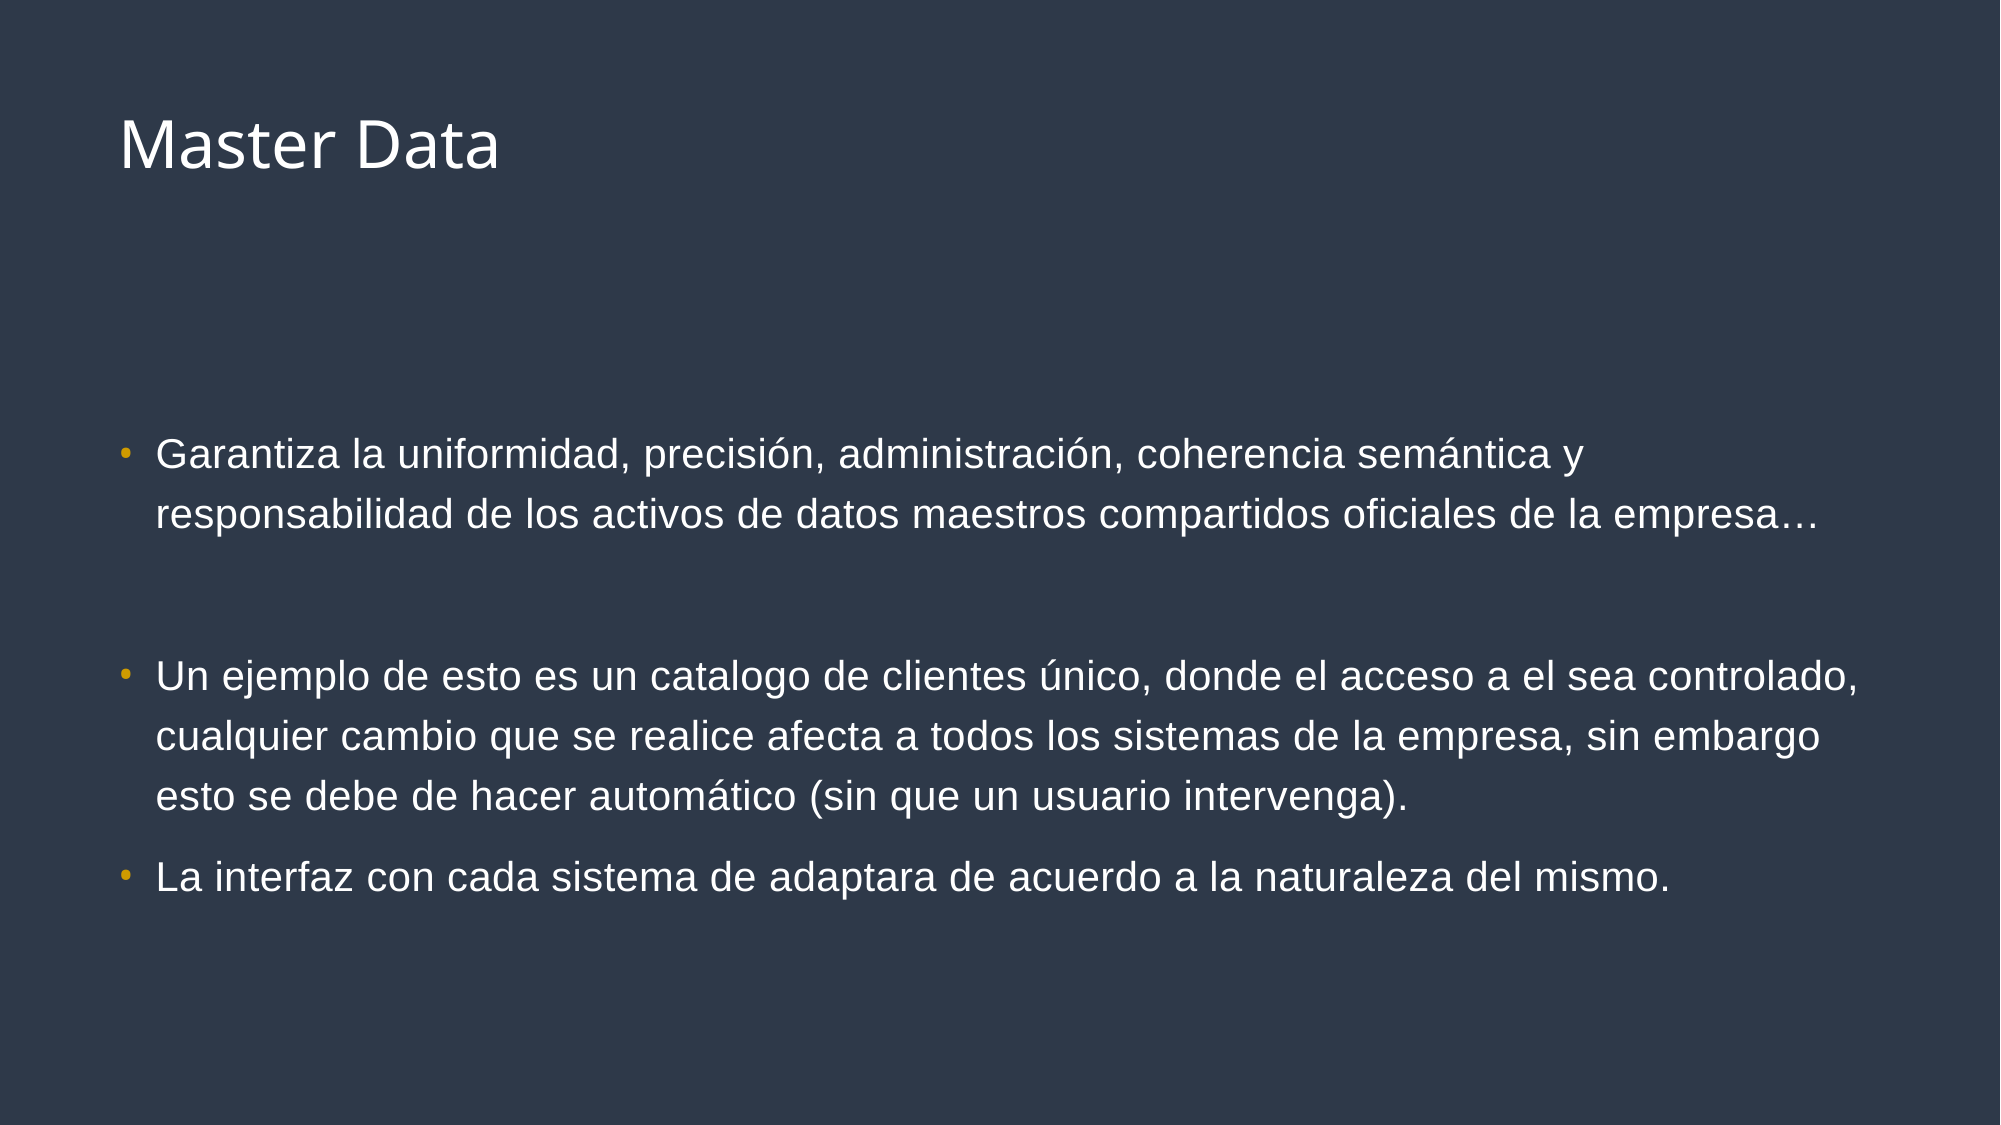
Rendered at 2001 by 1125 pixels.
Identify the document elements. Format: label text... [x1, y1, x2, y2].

list Garantiza la uniformidad, precisión, administración, coherencia semántica y responsabilidad de los activos de datos maestros compartidos oficiales de la empresa… Un ejemplo de esto es un catalogo de clientes único, donde el acceso a el sea controlado, cualquier cambio que se realice afecta a todos los sistemas de la empresa, sin embargo esto se debe de hacer automático (sin que un usuario intervenga). La interfaz con cada sistema de adaptara de acuerdo a la naturaleza del mismo. [118, 416, 1878, 947]
title Master Data [118, 101, 1878, 344]
